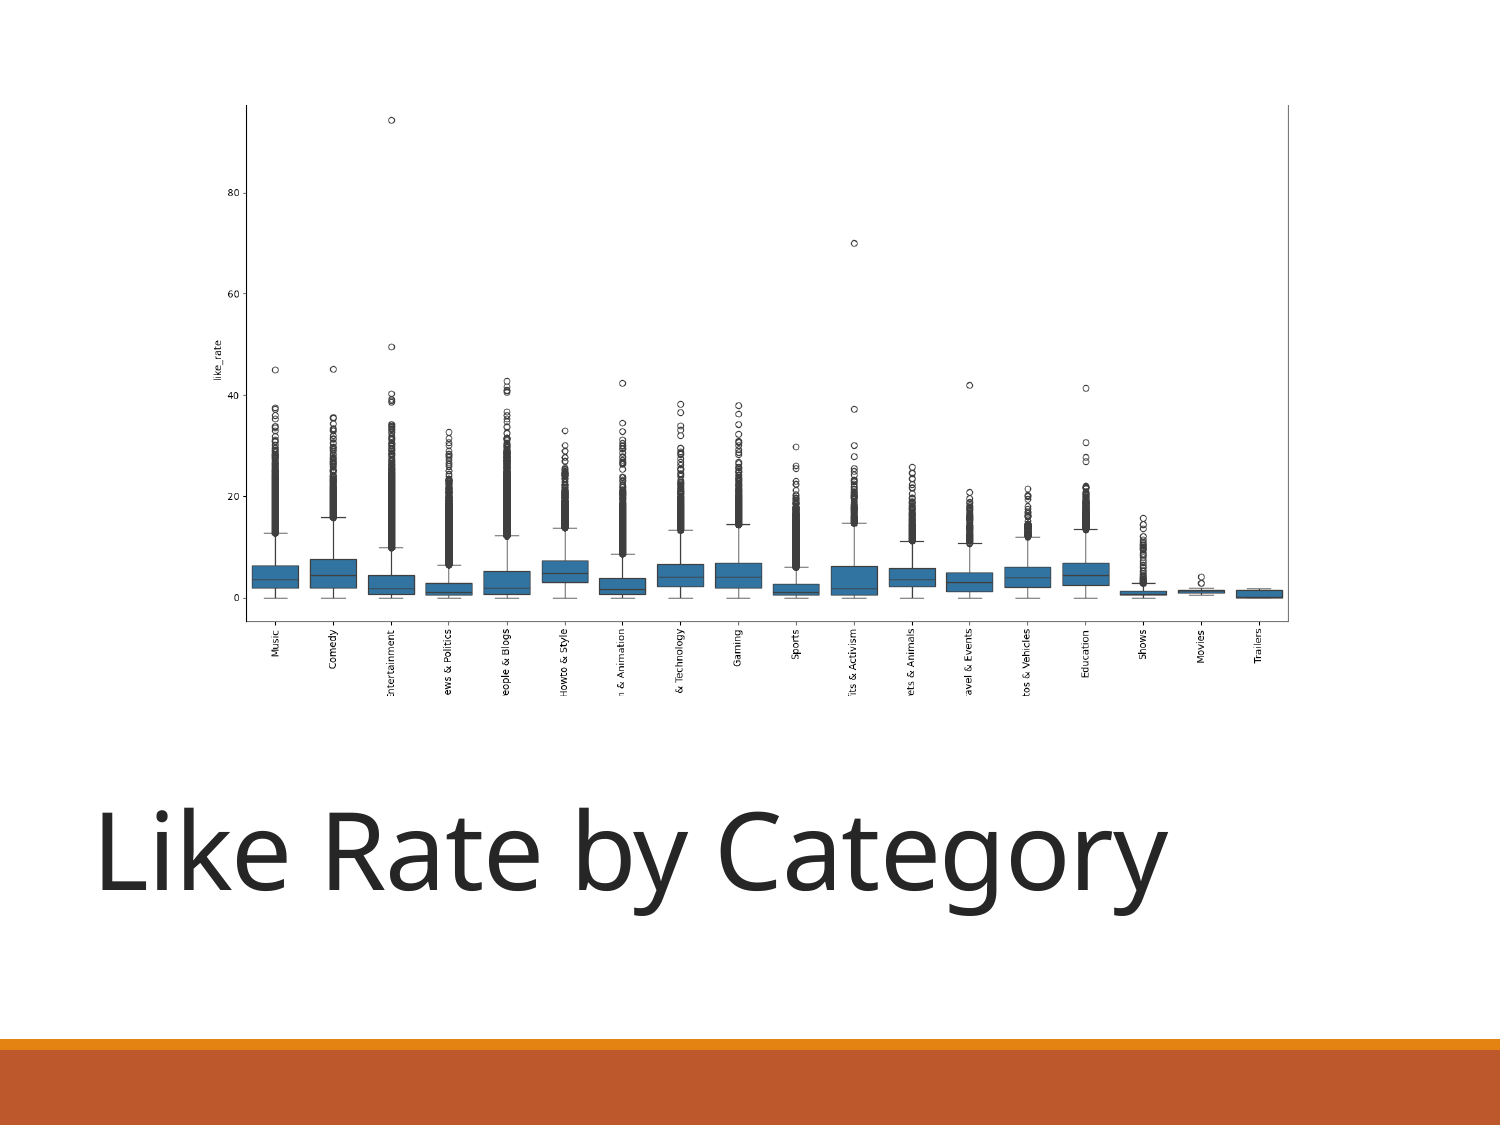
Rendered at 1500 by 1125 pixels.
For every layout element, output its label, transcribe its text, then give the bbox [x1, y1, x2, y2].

picture [77, 104, 1422, 697]
title Like Rate by Category [78, 746, 1421, 920]
